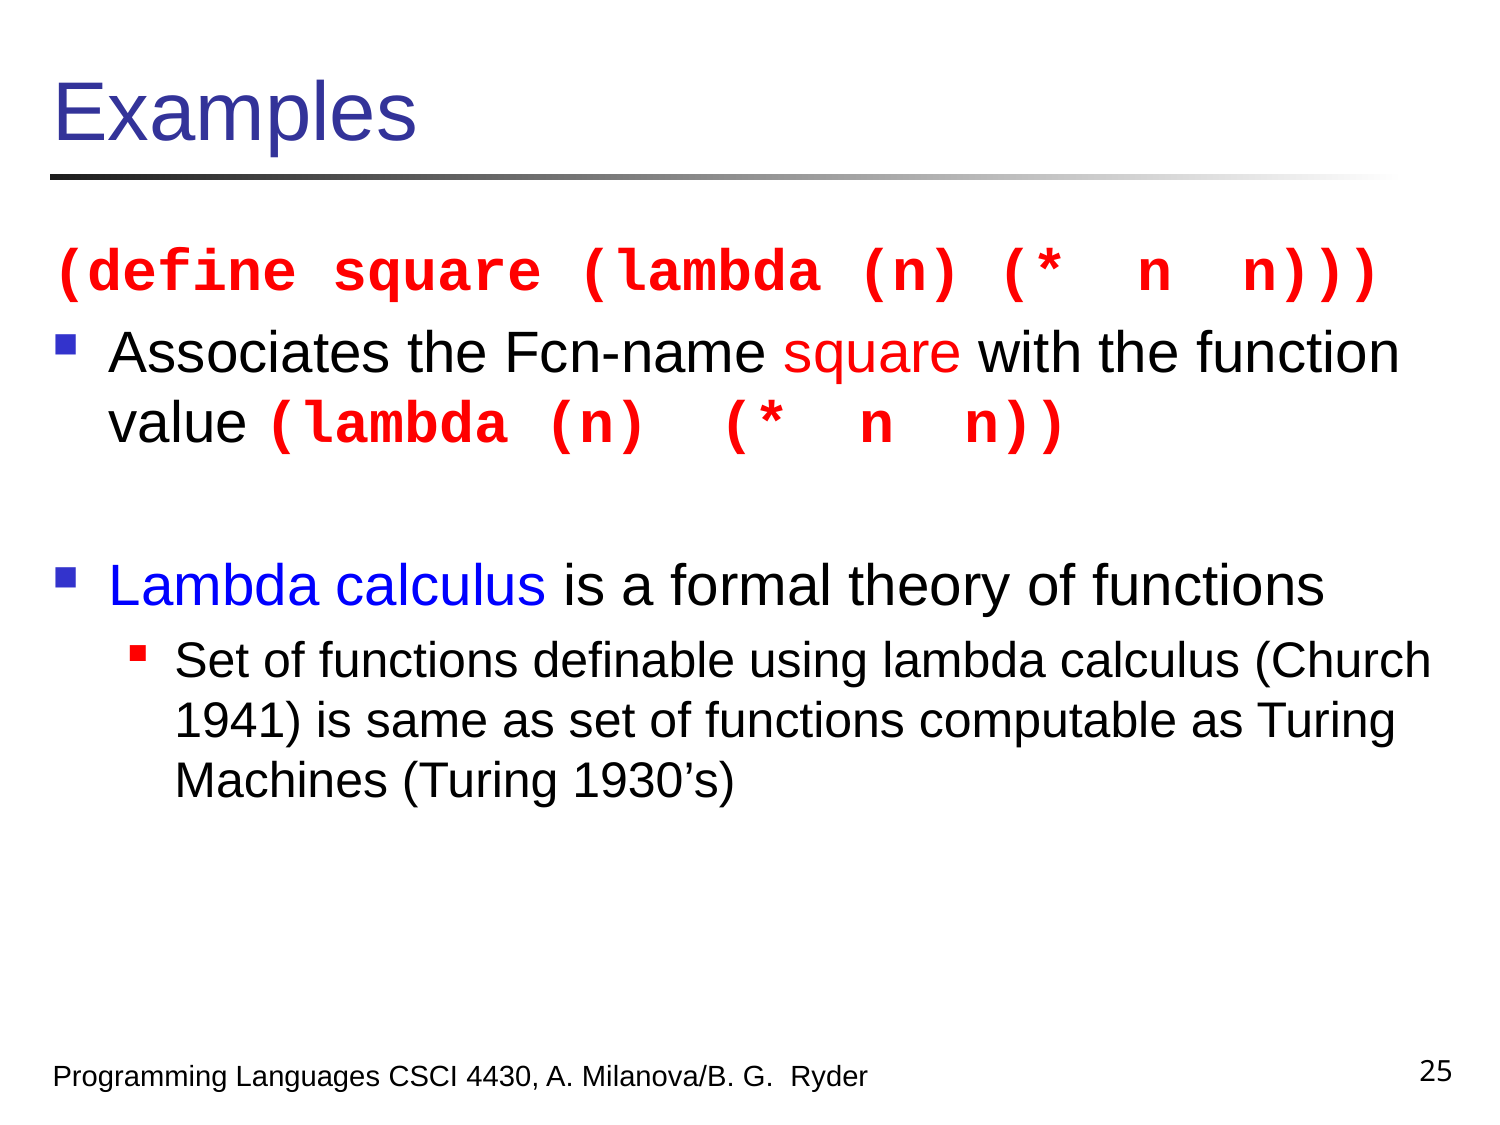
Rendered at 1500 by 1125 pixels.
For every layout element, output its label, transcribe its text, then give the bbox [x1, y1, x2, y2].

title Examples [37, 0, 1466, 165]
slide_number 25 [1154, 1023, 1468, 1100]
footer Programming Languages CSCI 4430, A. Milanova/B. G. Ryder [37, 1024, 901, 1101]
list (define square (lambda (n) (* n n))) Associates the Fcn-name square with the function value (lambda (n) (* n n)) Lambda calculus is a formal theory of functions Set of functions definable using lambda calculus (Church 1941) is same as set of functions computable as Turing Machines (Turing 1930’s) [37, 224, 1469, 1013]
